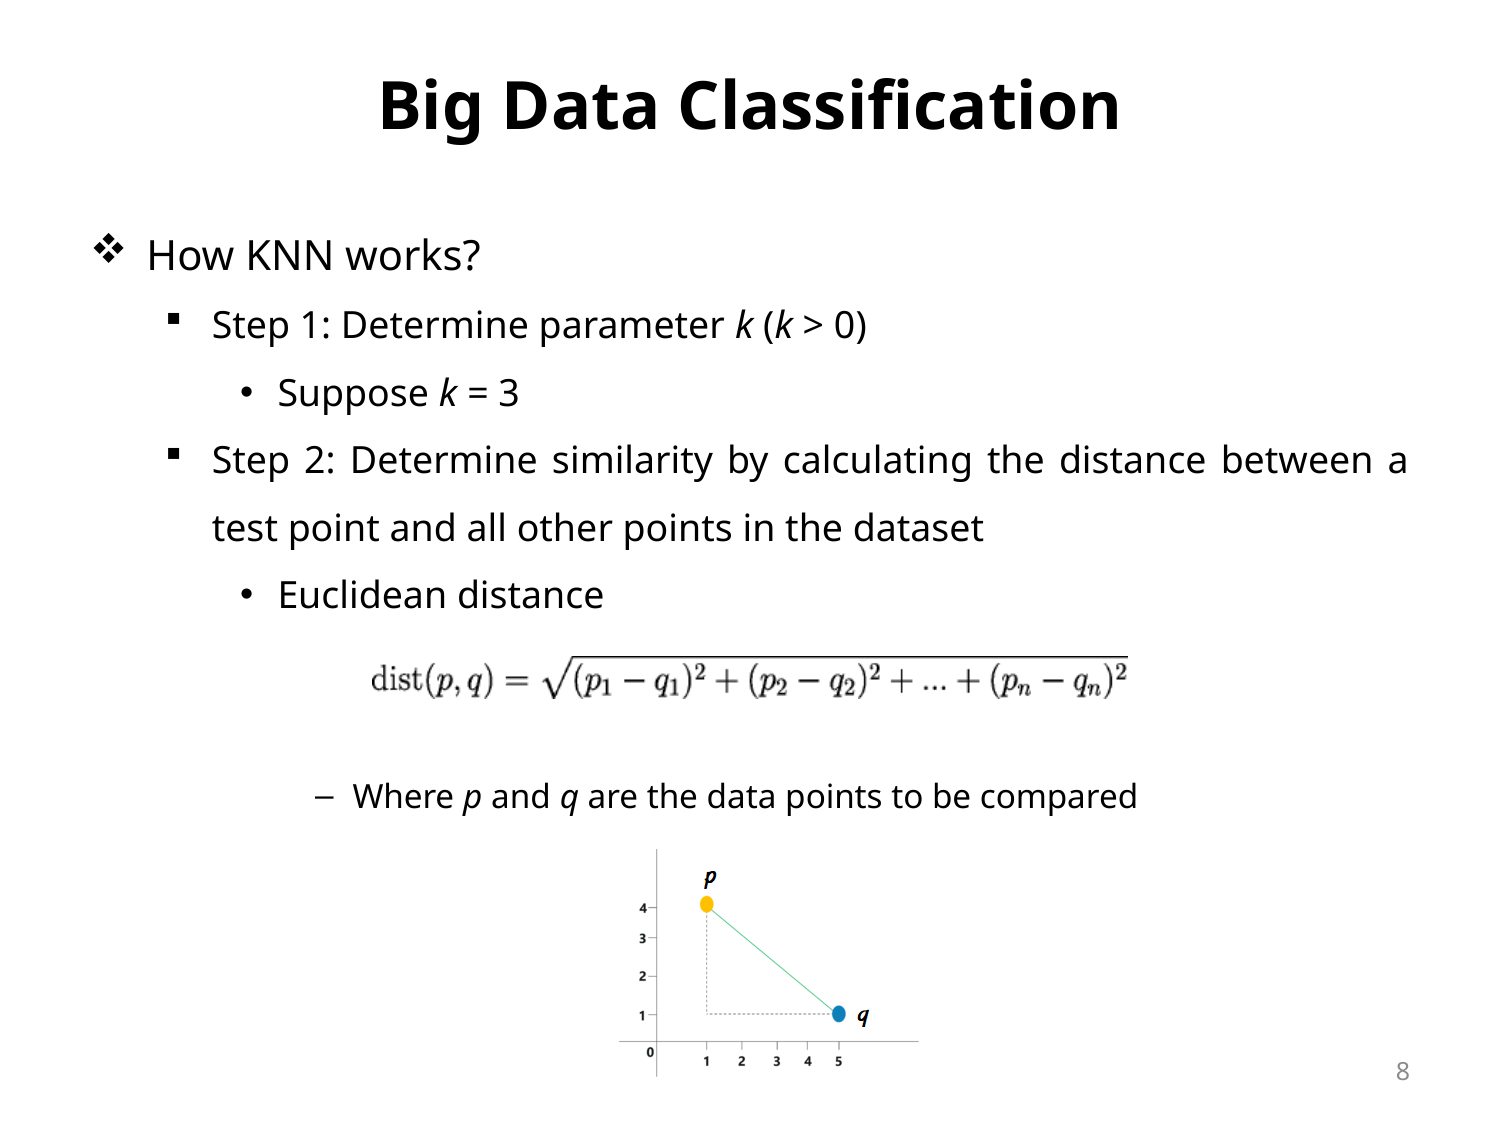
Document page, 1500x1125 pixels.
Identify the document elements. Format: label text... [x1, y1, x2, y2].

picture [371, 656, 1128, 699]
slide_number 8 [1074, 1042, 1425, 1103]
picture [608, 833, 935, 1090]
title Big Data Classification [75, 45, 1425, 161]
list How KNN works? Step 1: Determine parameter k (k > 0) Suppose k = 3 Step 2: Determine similarity by calculating the distance between a test point and all other points in the dataset Euclidean distance Where p and q are the data points to be compared [75, 196, 1425, 1071]
